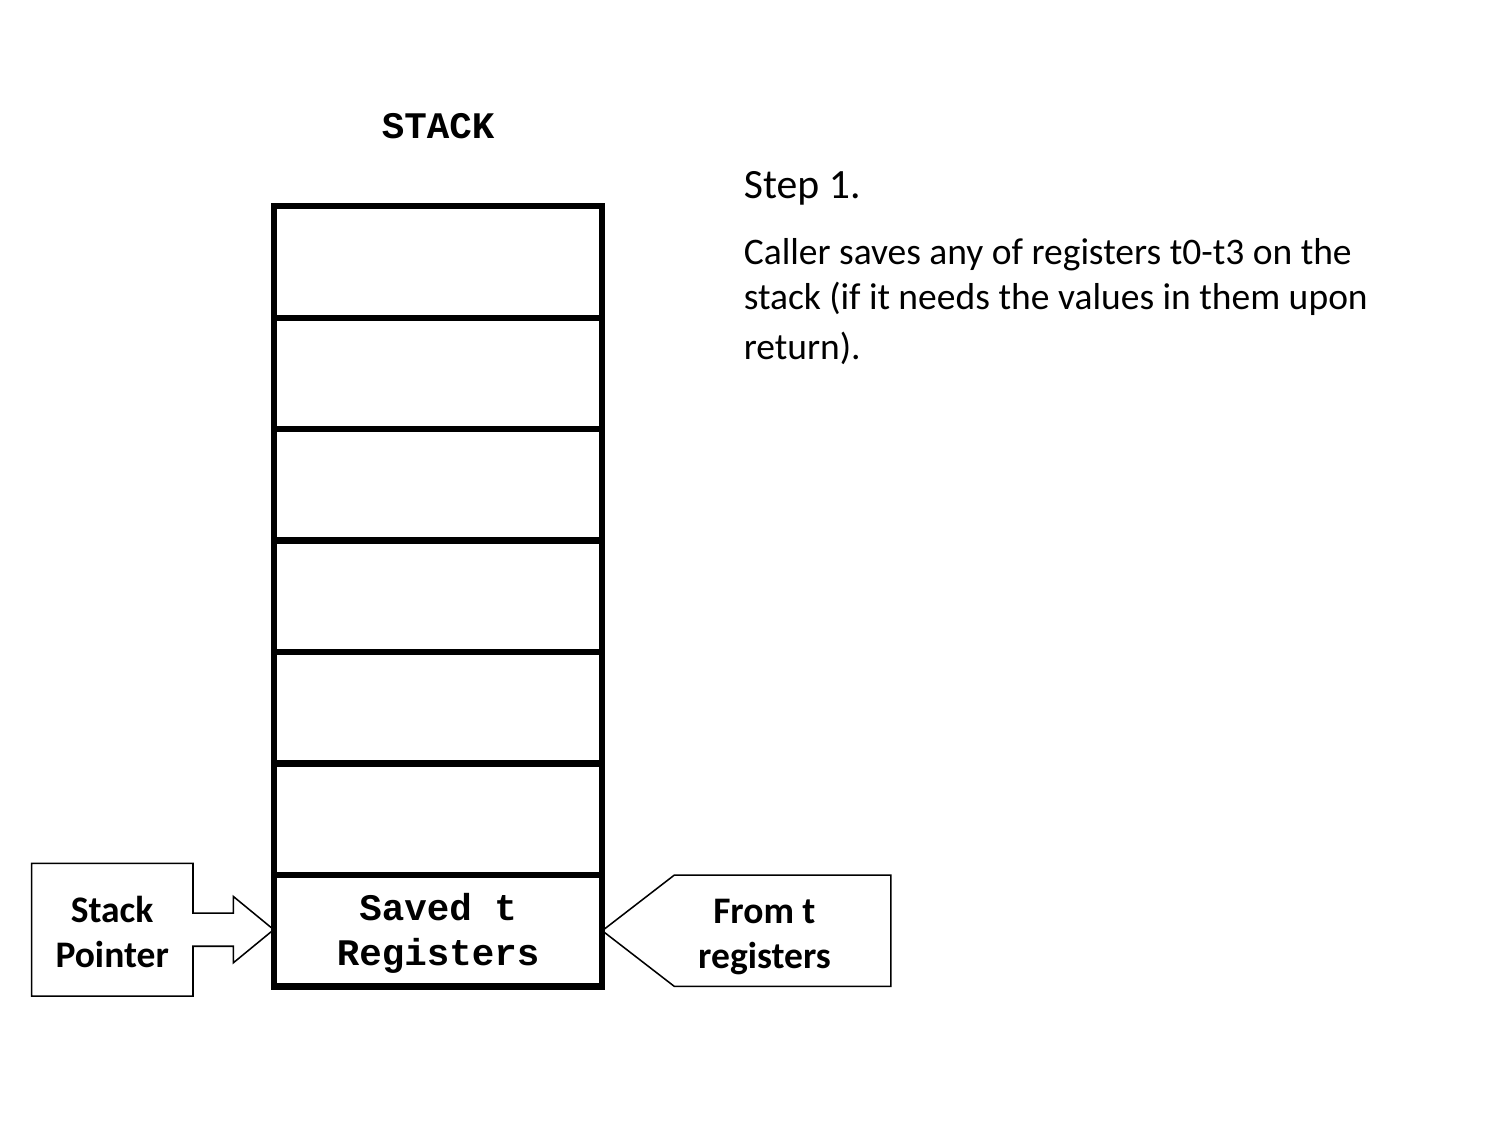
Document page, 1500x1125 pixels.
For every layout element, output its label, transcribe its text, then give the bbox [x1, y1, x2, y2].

text_box [273, 541, 603, 653]
text_box [273, 764, 603, 875]
text_box [273, 318, 603, 430]
text_box [273, 653, 603, 764]
text_box Step 1. Caller saves any of registers t0-t3 on the stack (if it needs the values in them upon return). [729, 149, 1445, 375]
text_box From t registers [603, 875, 891, 987]
text_box Saved t Registers [273, 875, 603, 987]
text_box Stack Pointer [31, 863, 273, 997]
text_box [273, 206, 603, 318]
text_box [273, 430, 603, 541]
text_box STACK [273, 93, 603, 205]
